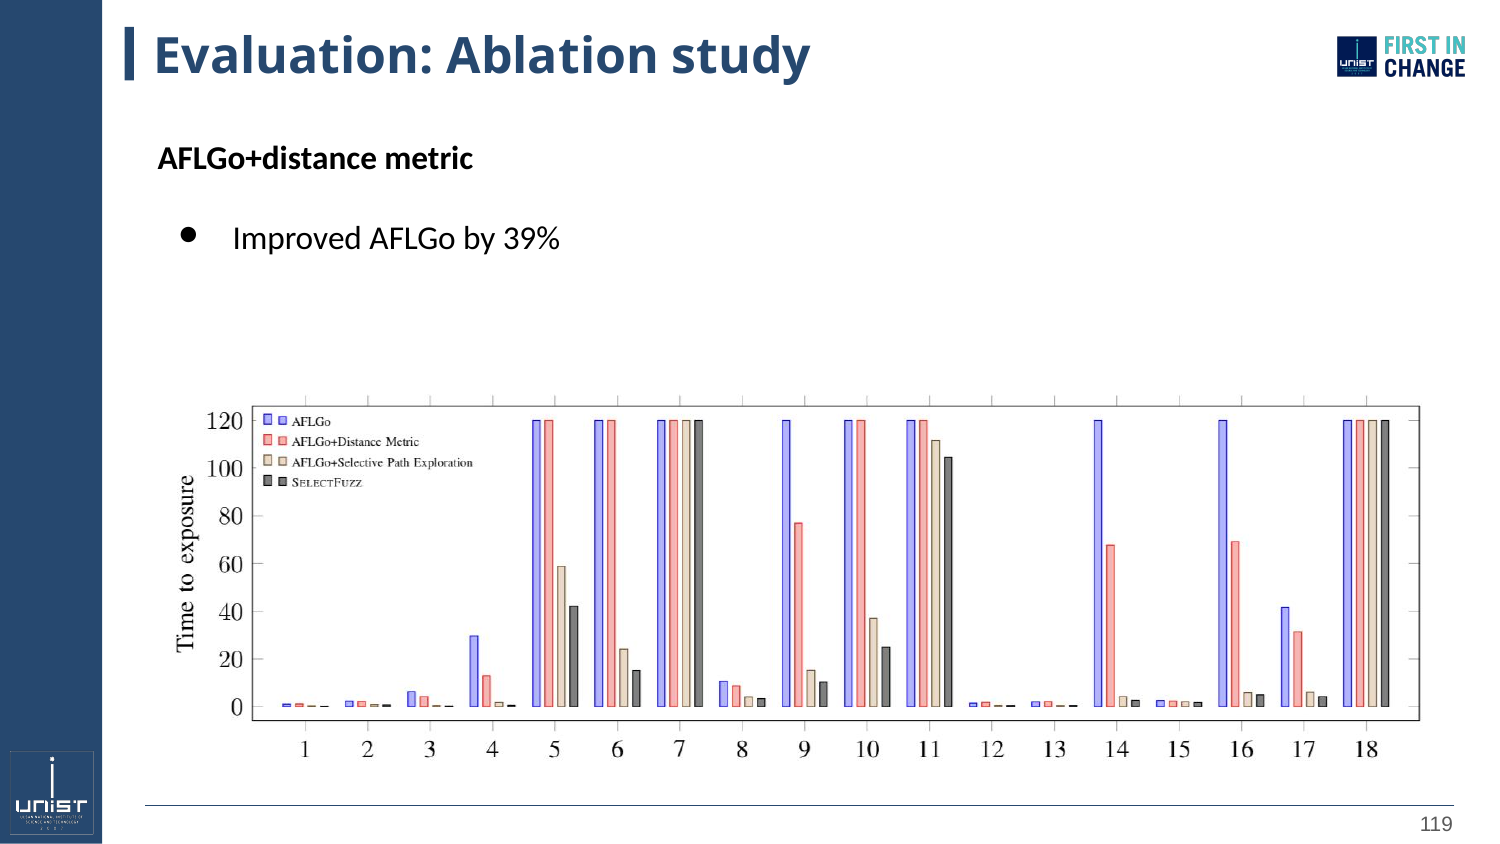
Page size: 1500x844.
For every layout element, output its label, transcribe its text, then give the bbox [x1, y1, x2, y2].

text_box [124, 26, 134, 81]
text_box [0, 0, 103, 844]
picture [6, 739, 102, 838]
text_box AFLGo+distance metric Improved AFLGo by 39% [142, 121, 1378, 752]
slide_number 119 [1377, 790, 1468, 844]
picture [1336, 35, 1466, 78]
picture [157, 387, 1442, 772]
text_box Evaluation: Ablation study [142, 17, 1287, 121]
